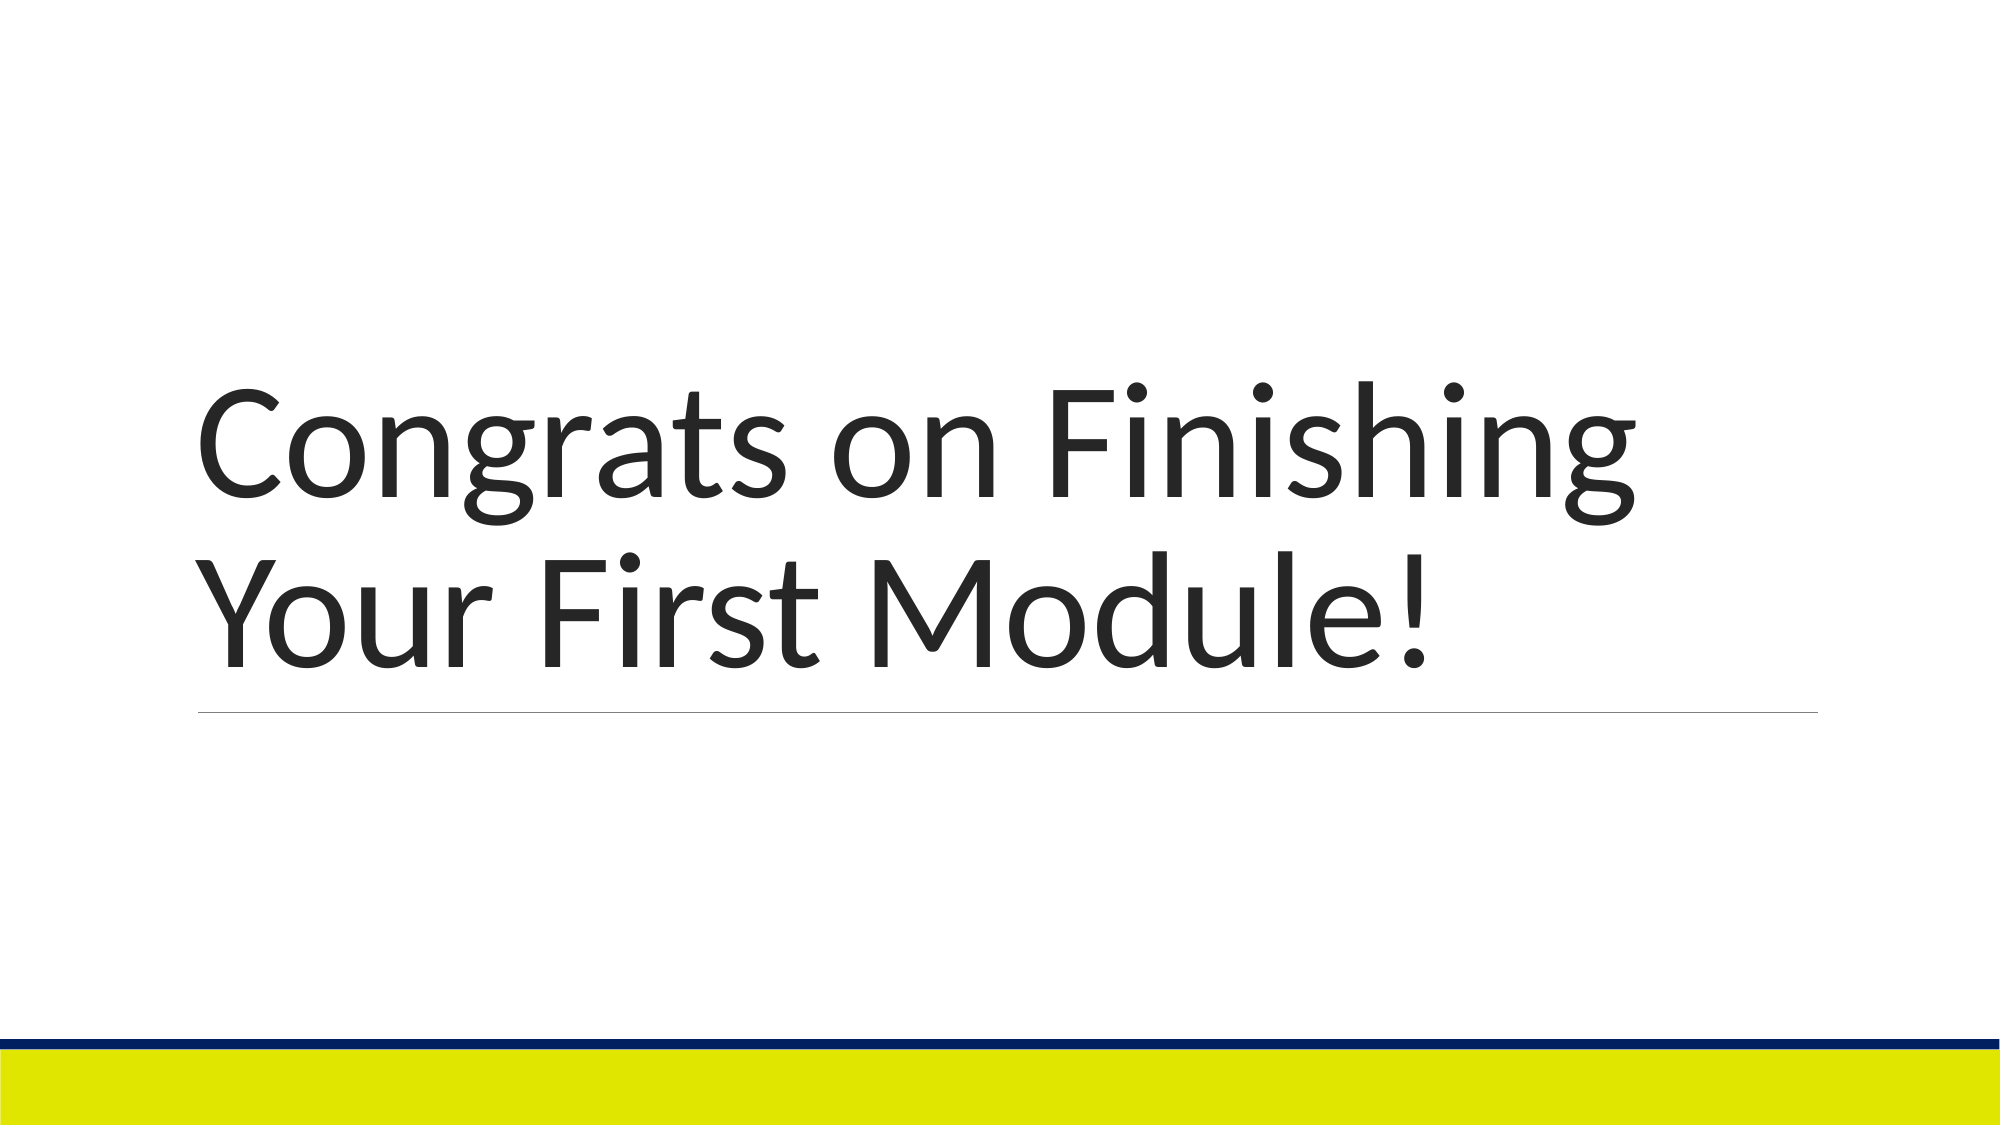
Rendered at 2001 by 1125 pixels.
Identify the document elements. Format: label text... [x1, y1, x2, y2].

title Congrats on Finishing Your First Module! [180, 124, 1830, 710]
